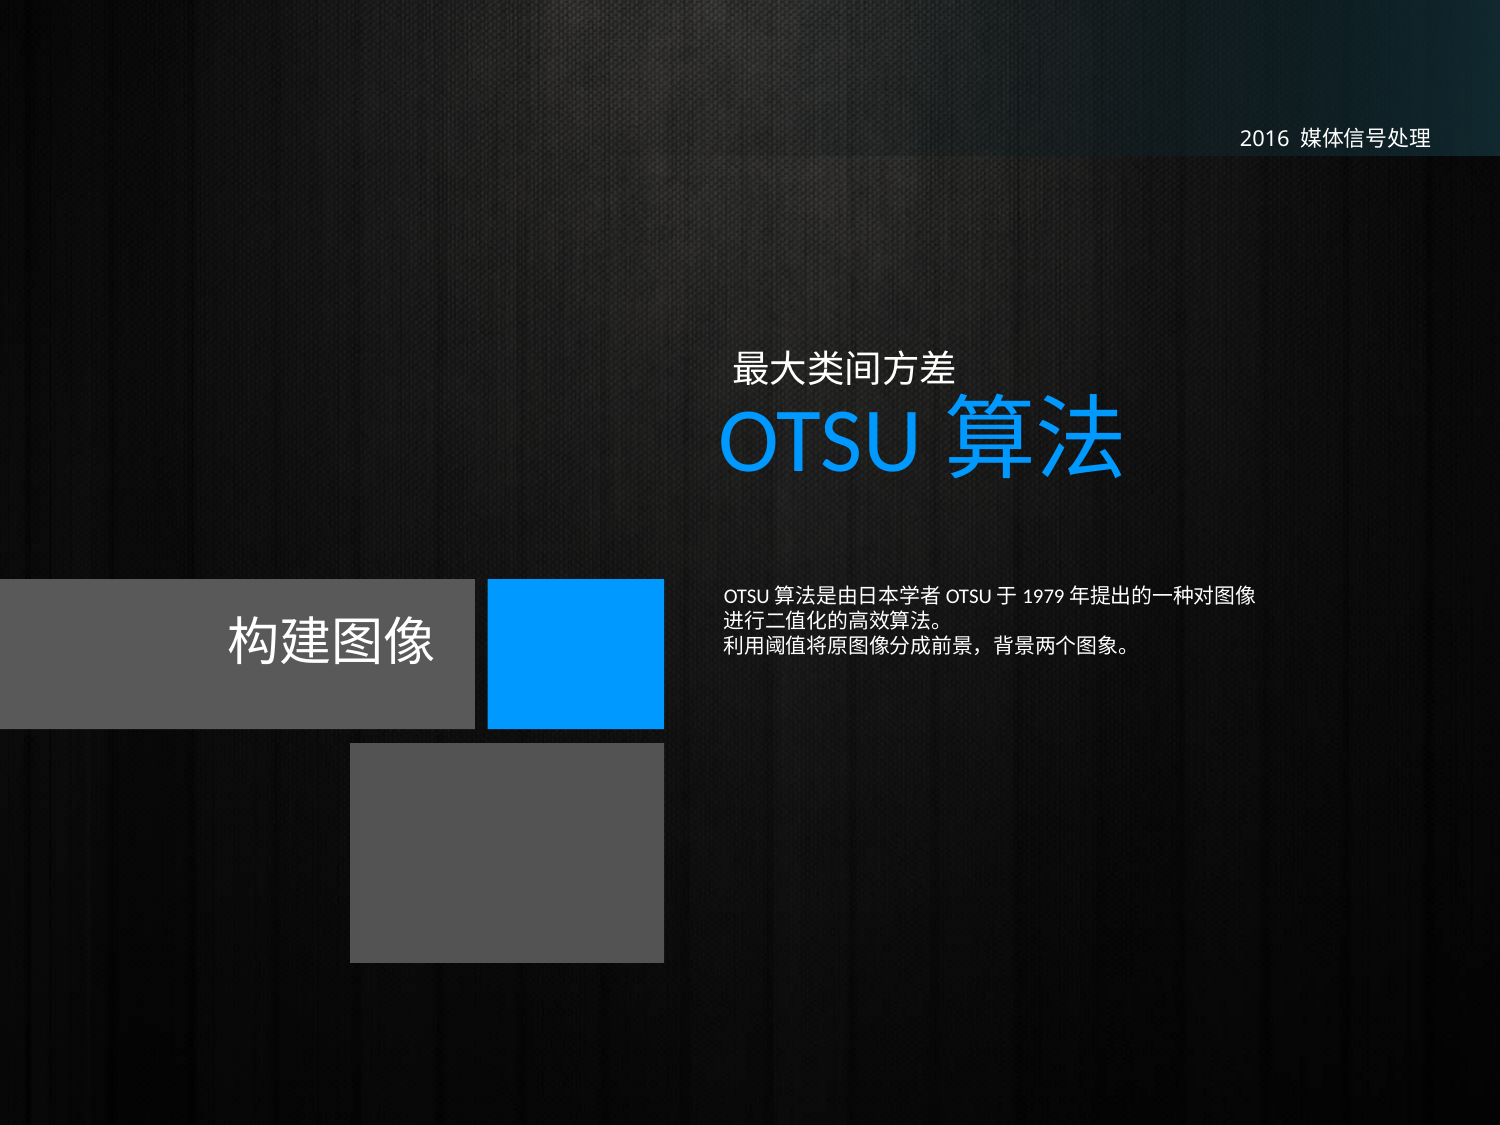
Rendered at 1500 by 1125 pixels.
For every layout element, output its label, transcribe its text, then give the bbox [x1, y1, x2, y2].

text_box [0, 577, 477, 731]
text_box OTSU算法是由日本学者OTSU于1979年提出的一种对图像进行二值化的高效算法。 利用阈值将原图像分成前景，背景两个图象。 [709, 575, 1272, 665]
text_box [485, 577, 666, 731]
picture [0, 0, 1500, 1125]
text_box [348, 742, 666, 965]
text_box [699, 337, 1197, 565]
text_box 构建图像 [125, 600, 450, 678]
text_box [573, 0, 1500, 160]
